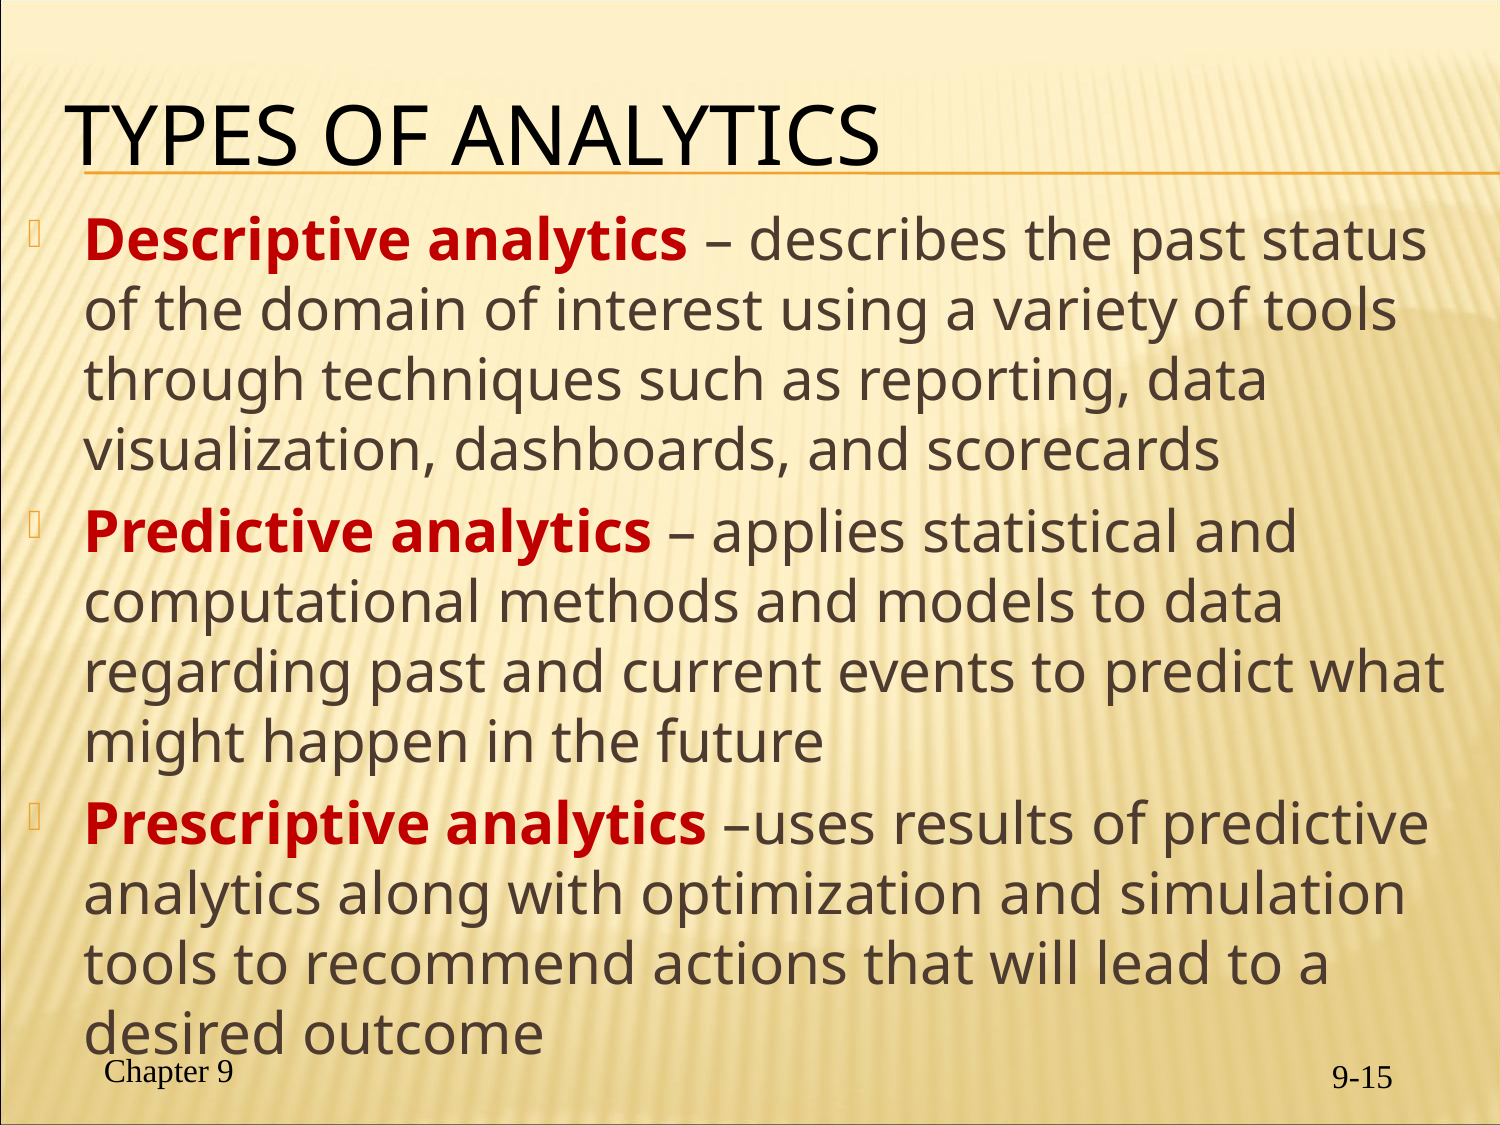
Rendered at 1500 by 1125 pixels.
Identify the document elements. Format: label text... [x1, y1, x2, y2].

list Descriptive analytics – describes the past status of the domain of interest using a variety of tools through techniques such as reporting, data visualization, dashboards, and scorecards Predictive analytics – applies statistical and computational methods and models to data regarding past and current events to predict what might happen in the future Prescriptive analytics –uses results of predictive analytics along with optimization and simulation tools to recommend actions that will lead to a desired outcome [12, 195, 1475, 938]
picture [0, 0, 1500, 1125]
title Types of Analytics [50, 75, 1475, 213]
